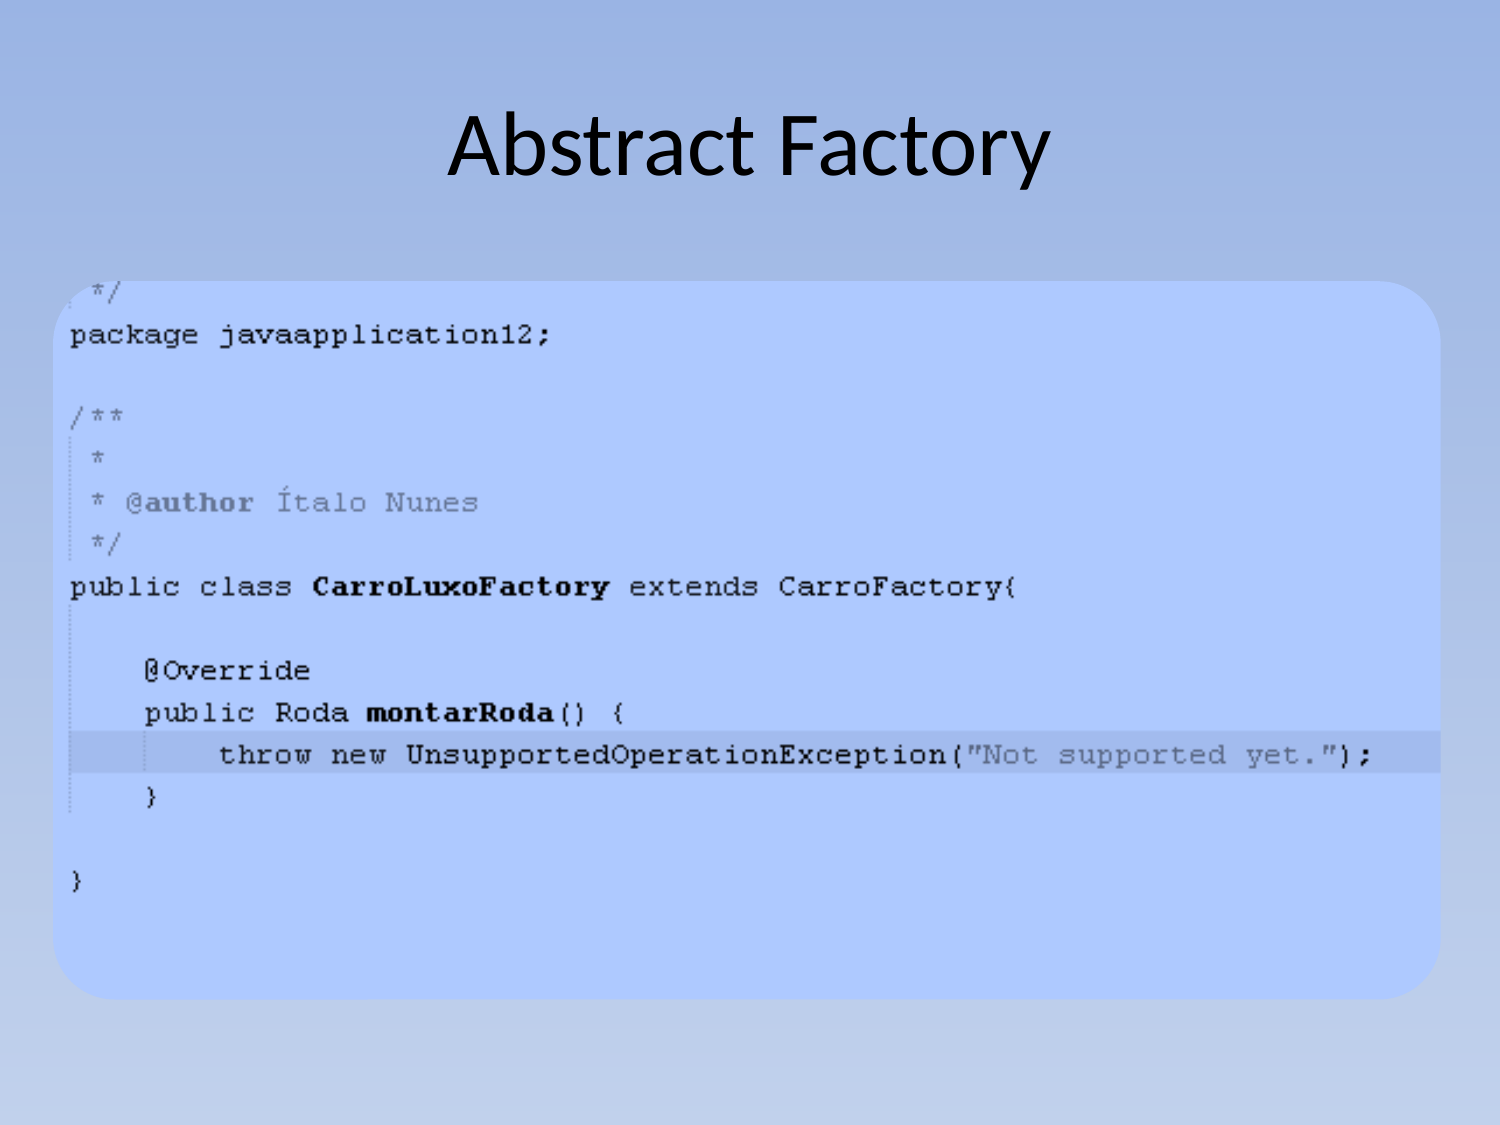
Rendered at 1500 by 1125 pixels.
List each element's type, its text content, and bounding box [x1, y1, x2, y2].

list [52, 280, 1441, 1000]
title Abstract Factory [75, 45, 1425, 233]
